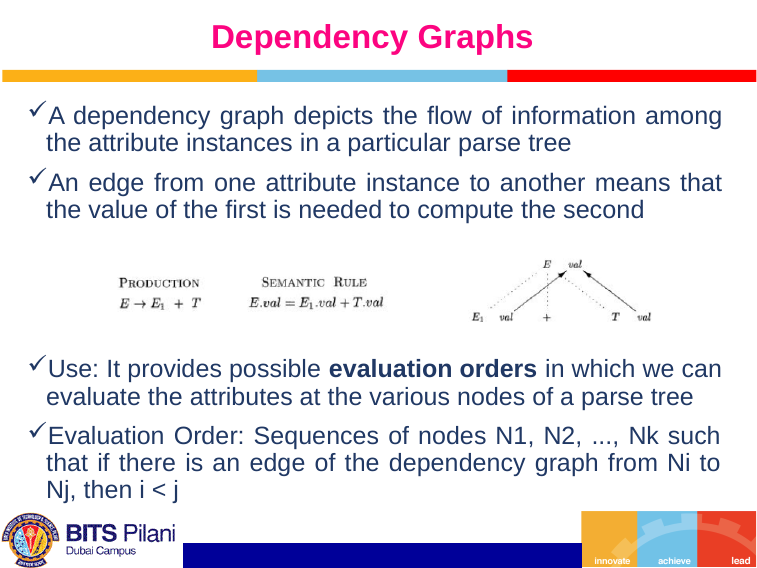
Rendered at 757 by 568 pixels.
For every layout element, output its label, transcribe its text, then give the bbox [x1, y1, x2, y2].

title Dependency Graphs [10, 12, 735, 64]
picture [117, 226, 658, 341]
picture [1, 512, 185, 568]
slide_number [302, 540, 473, 568]
picture [581, 511, 757, 567]
list A dependency graph depicts the flow of information among the attribute instances in a particular parse tree An edge from one attribute instance to another means that the value of the first is needed to compute the second Use: It provides possible evaluation orders in which we can evaluate the attributes at the various nodes of a parse tree Evaluation Order: Sequences of nodes N1, N2, ..., Nk such that if there is an edge of the dependency graph from Ni to Nj, then i < j [12, 95, 738, 511]
